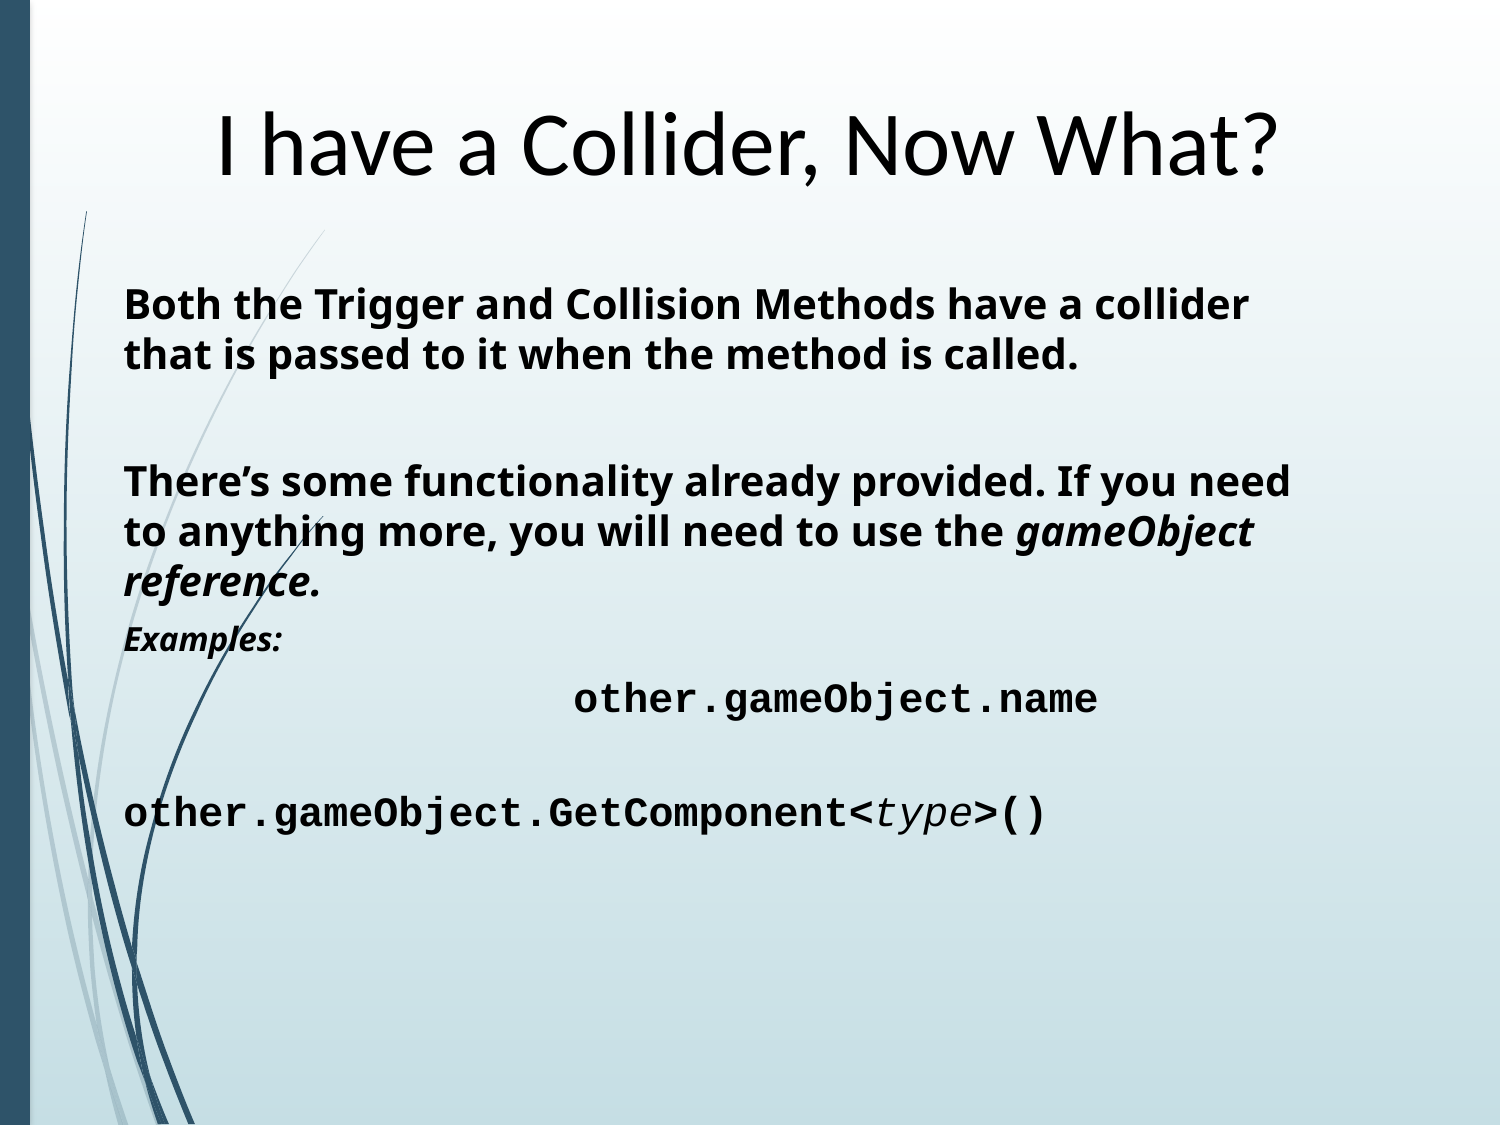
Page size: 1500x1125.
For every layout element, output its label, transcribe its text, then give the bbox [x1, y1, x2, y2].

title I have a Collider, Now What? [75, 45, 1425, 233]
list Both the Trigger and Collision Methods have a collider that is passed to it when the method is called. There’s some functionality already provided. If you need to anything more, you will need to use the gameObject reference. Examples: other.gameObject.name other.gameObject.GetComponent<type>() [75, 262, 1350, 788]
